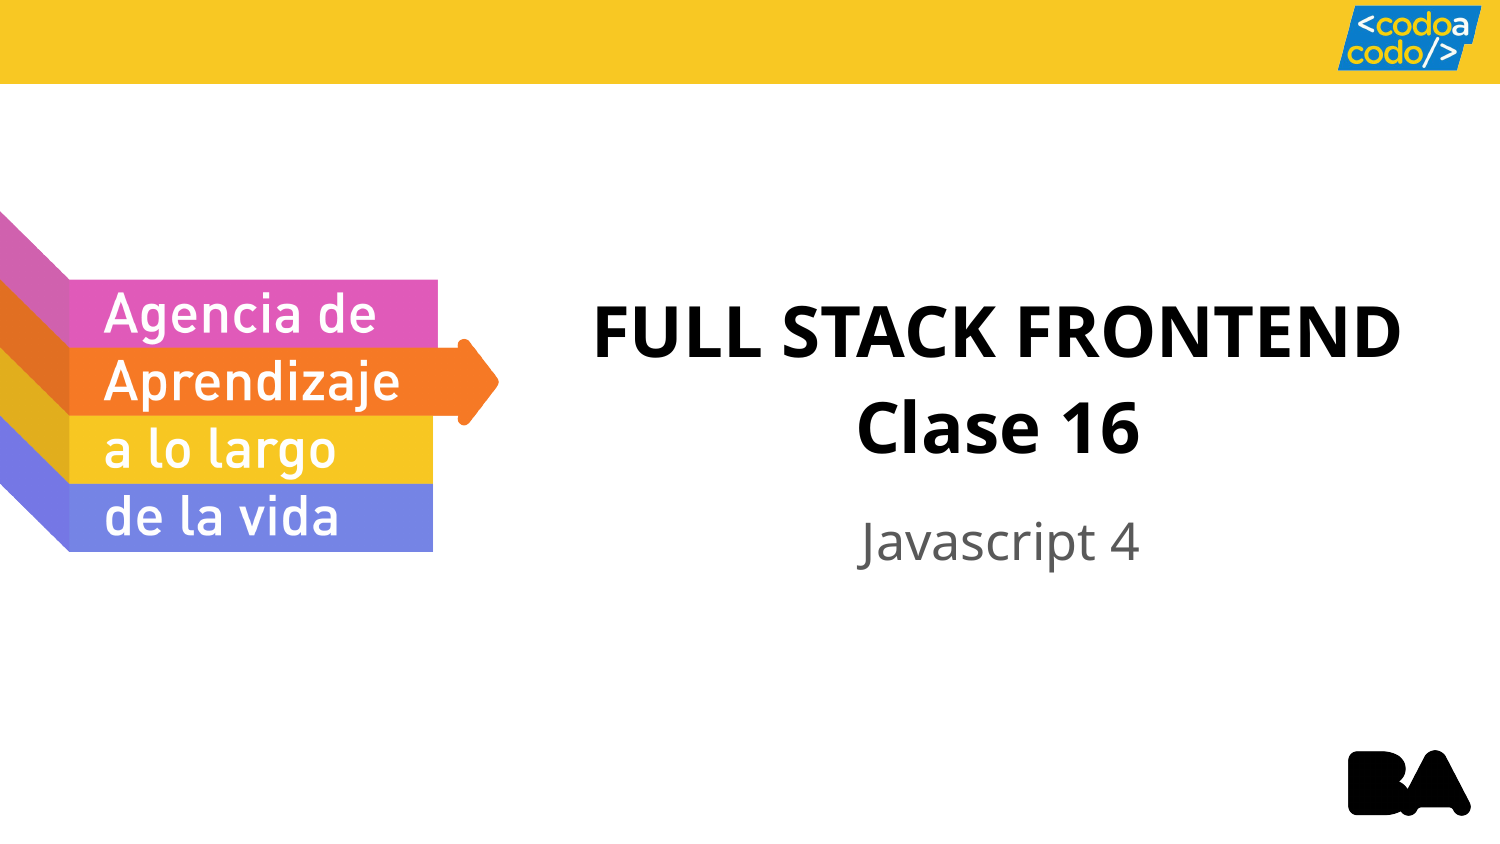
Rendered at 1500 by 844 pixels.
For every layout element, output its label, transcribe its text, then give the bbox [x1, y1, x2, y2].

picture [1337, 5, 1482, 71]
text_box Javascript 4 [547, 489, 1455, 620]
picture [1348, 750, 1471, 816]
text_box FULL STACK FRONTEND Clase 16 [547, 265, 1449, 489]
picture [0, 211, 499, 552]
